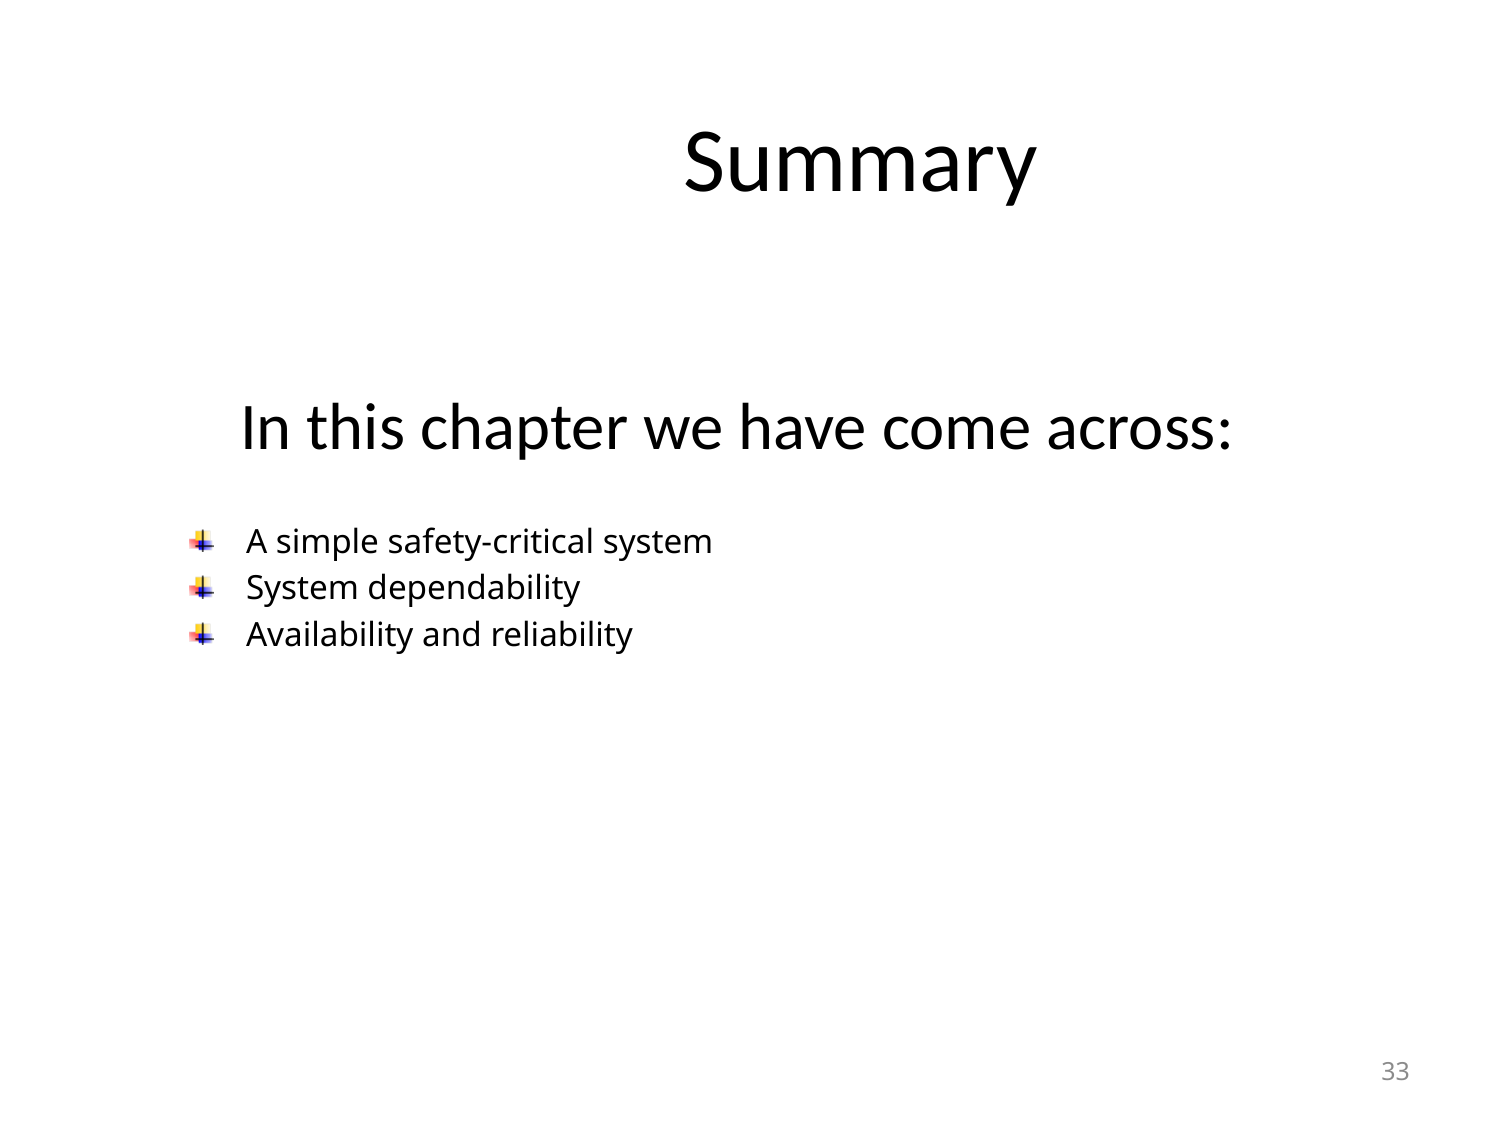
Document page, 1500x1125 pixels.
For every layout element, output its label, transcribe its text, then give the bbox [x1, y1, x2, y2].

title Summary [221, 35, 1500, 275]
slide_number 33 [1074, 1042, 1425, 1103]
picture [189, 621, 214, 645]
picture [189, 574, 214, 599]
picture [189, 528, 214, 552]
text_box A simple safety-critical system System dependability Availability and reliability [174, 512, 1250, 850]
list In this chapter we have come across: [225, 375, 1500, 488]
